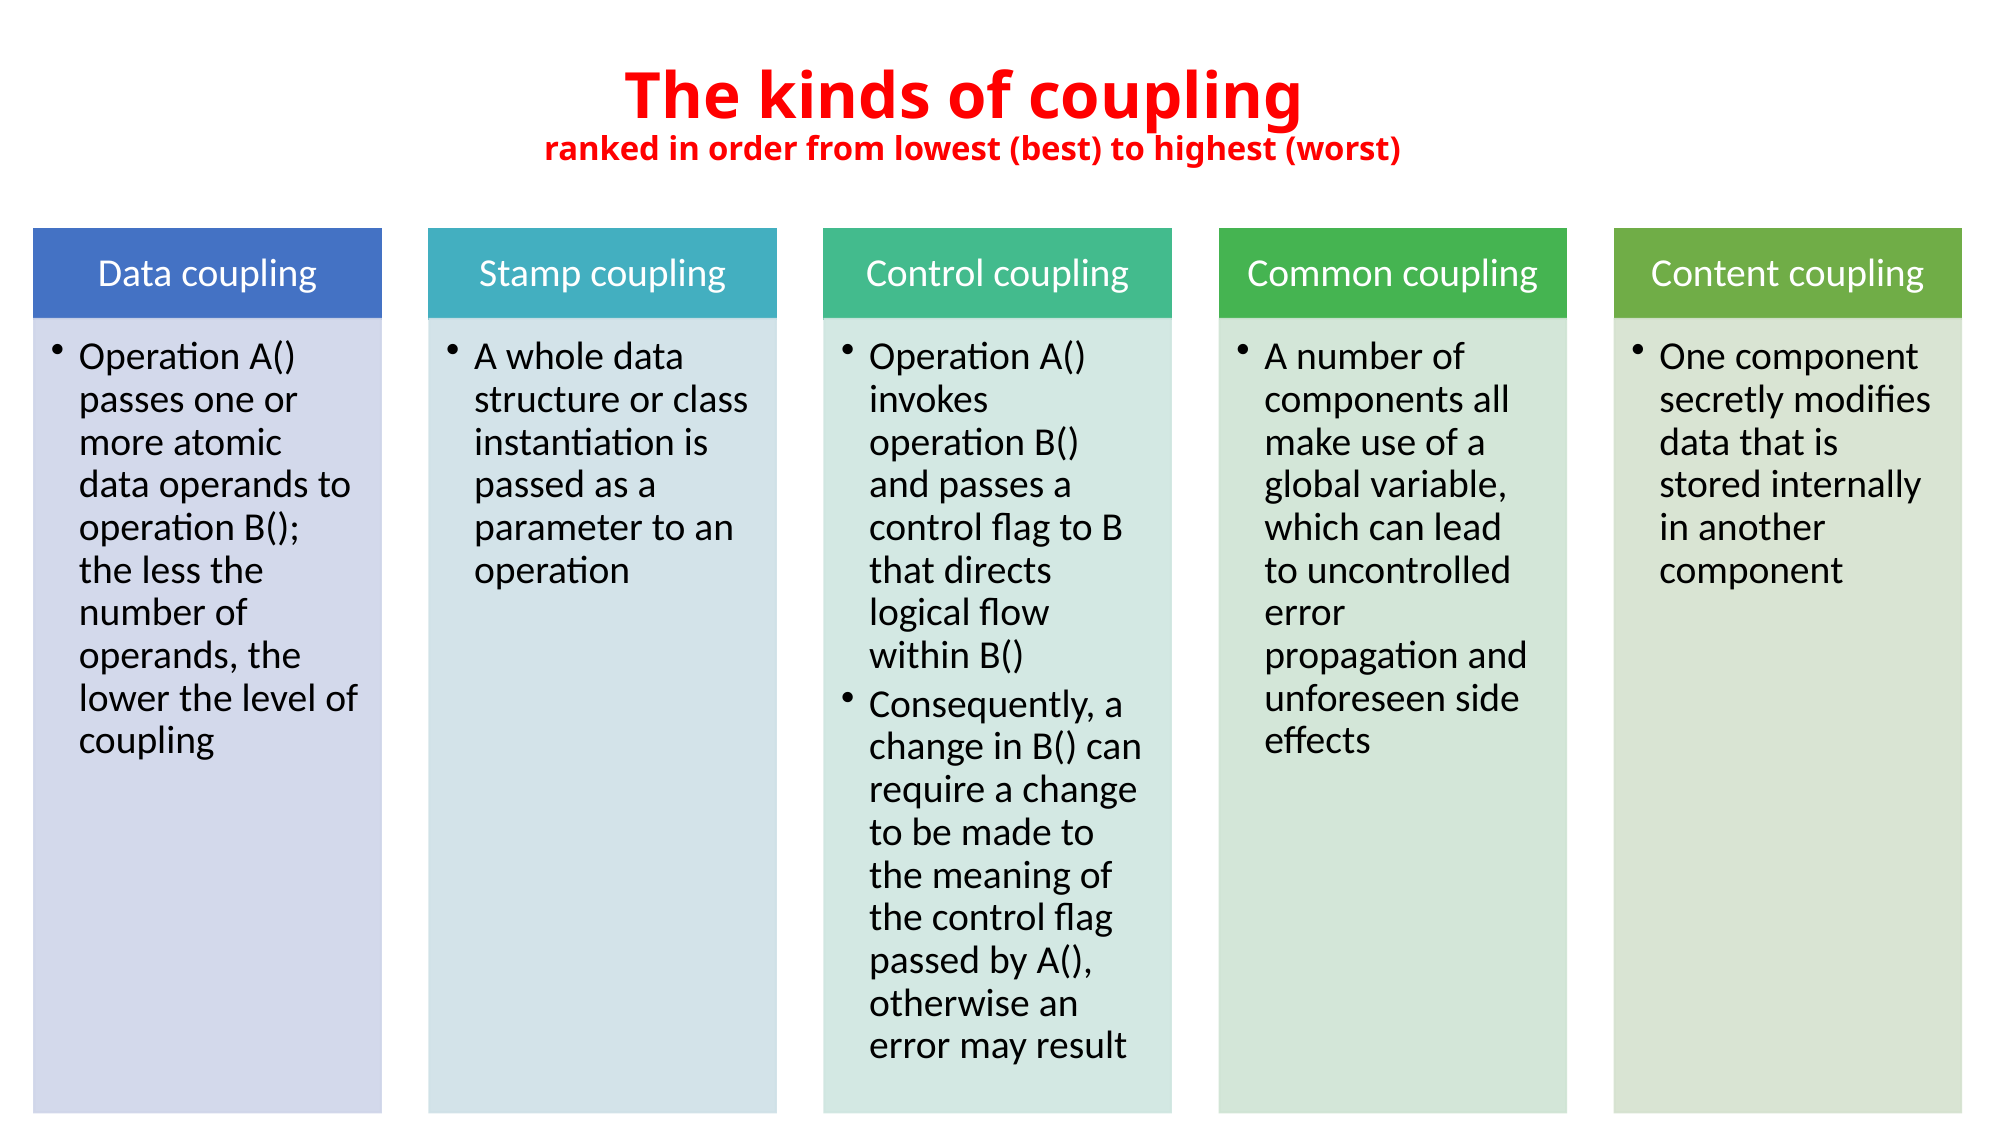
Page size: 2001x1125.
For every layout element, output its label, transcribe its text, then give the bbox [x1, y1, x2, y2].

title The kinds of coupling ranked in order from lowest (best) to highest (worst) [110, 54, 1836, 176]
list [33, 216, 1963, 1125]
